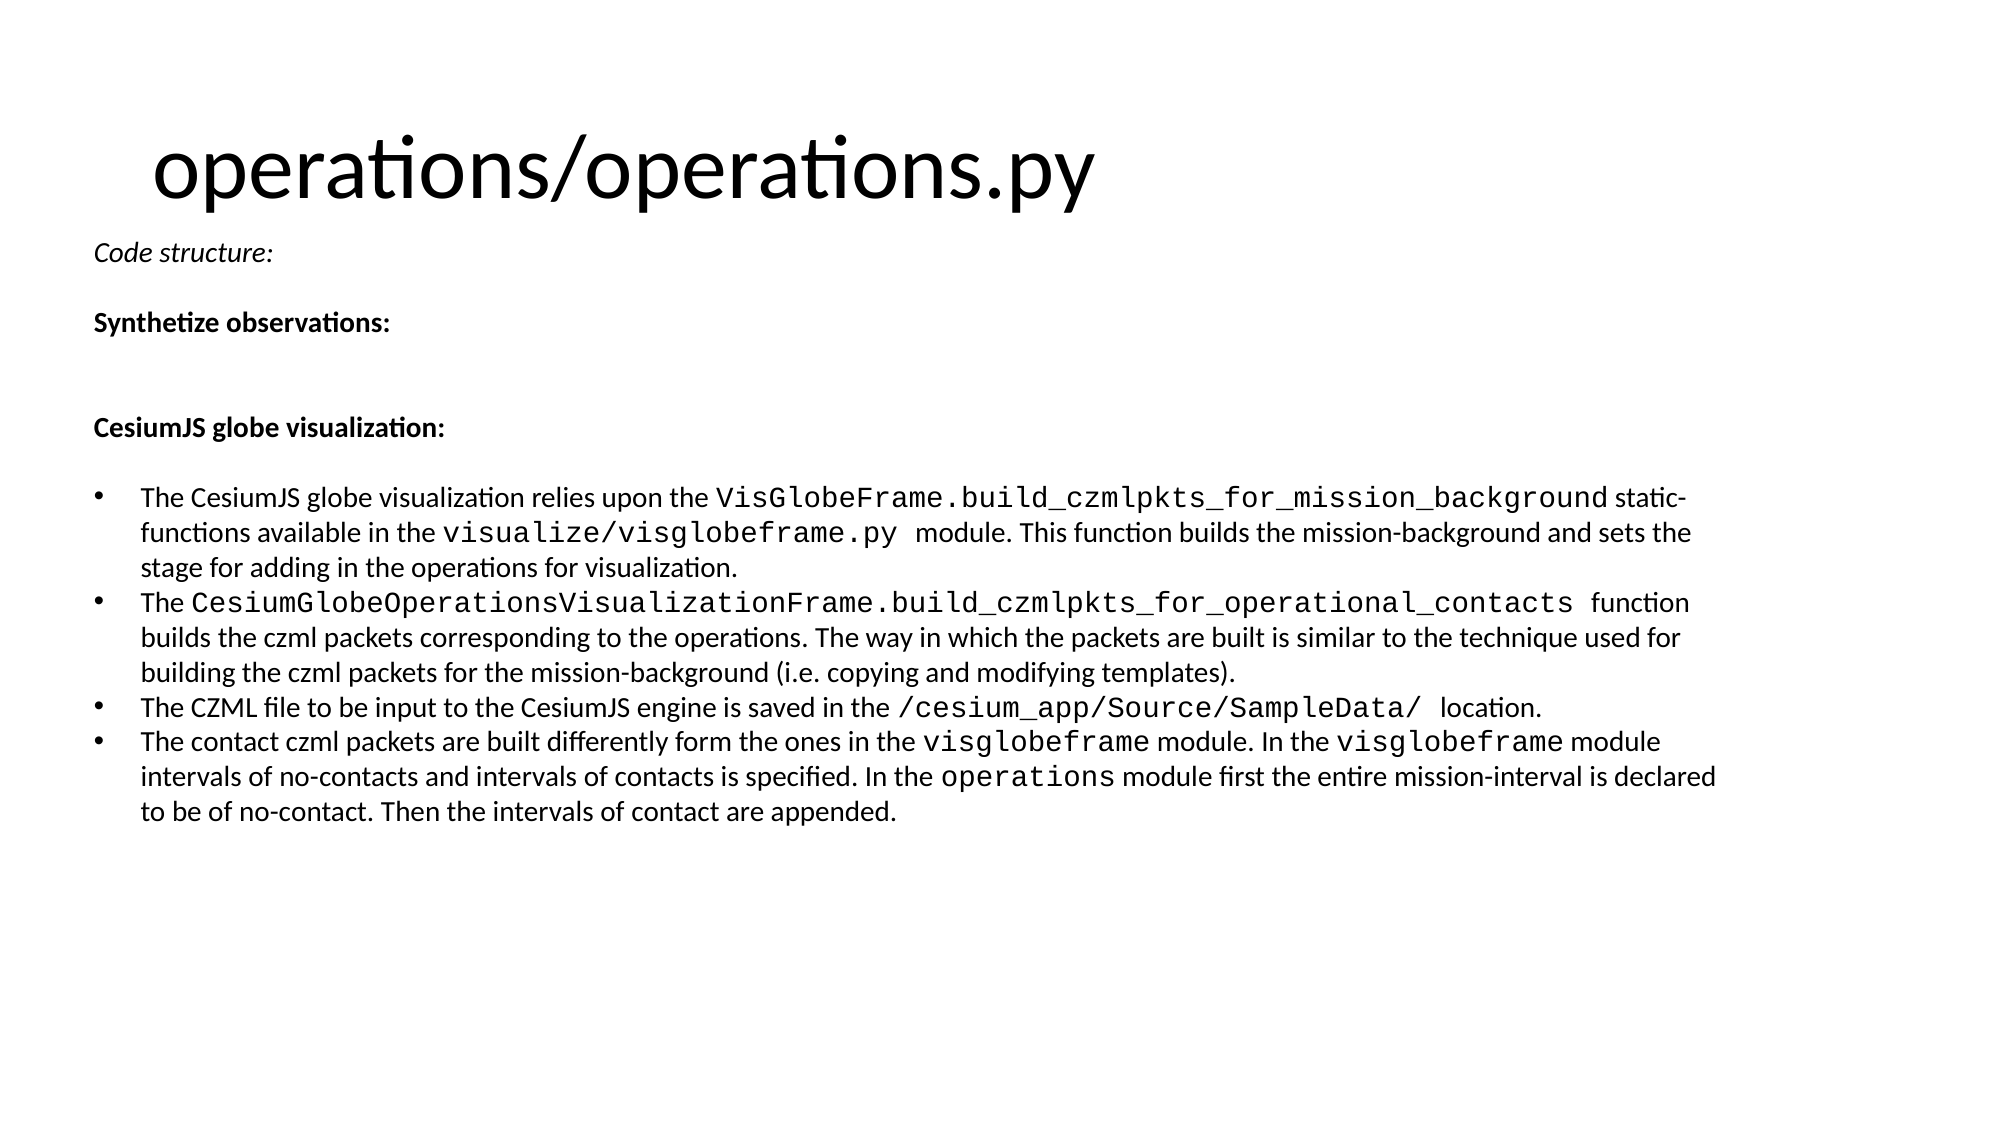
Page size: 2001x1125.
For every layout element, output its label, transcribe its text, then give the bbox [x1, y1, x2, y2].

text_box Code structure: Synthetize observations: CesiumJS globe visualization: The CesiumJS globe visualization relies upon the VisGlobeFrame.build_czmlpkts_for_mission_background static-functions available in the visualize/visglobeframe.py module. This function builds the mission-background and sets the stage for adding in the operations for visualization. The CesiumGlobeOperationsVisualizationFrame.build_czmlpkts_for_operational_contacts function builds the czml packets corresponding to the operations. The way in which the packets are built is similar to the technique used for building the czml packets for the mission-background (i.e. copying and modifying templates). The CZML file to be input to the CesiumJS engine is saved in the /cesium_app/Source/SampleData/ location. The contact czml packets are built differently form the ones in the visglobeframe module. In the visglobeframe module intervals of no-contacts and intervals of contacts is specified. In the operations module first the entire mission-interval is declared to be of no-contact. Then the intervals of contact are appended. [78, 225, 1744, 836]
title operations/operations.py [137, 59, 1863, 278]
